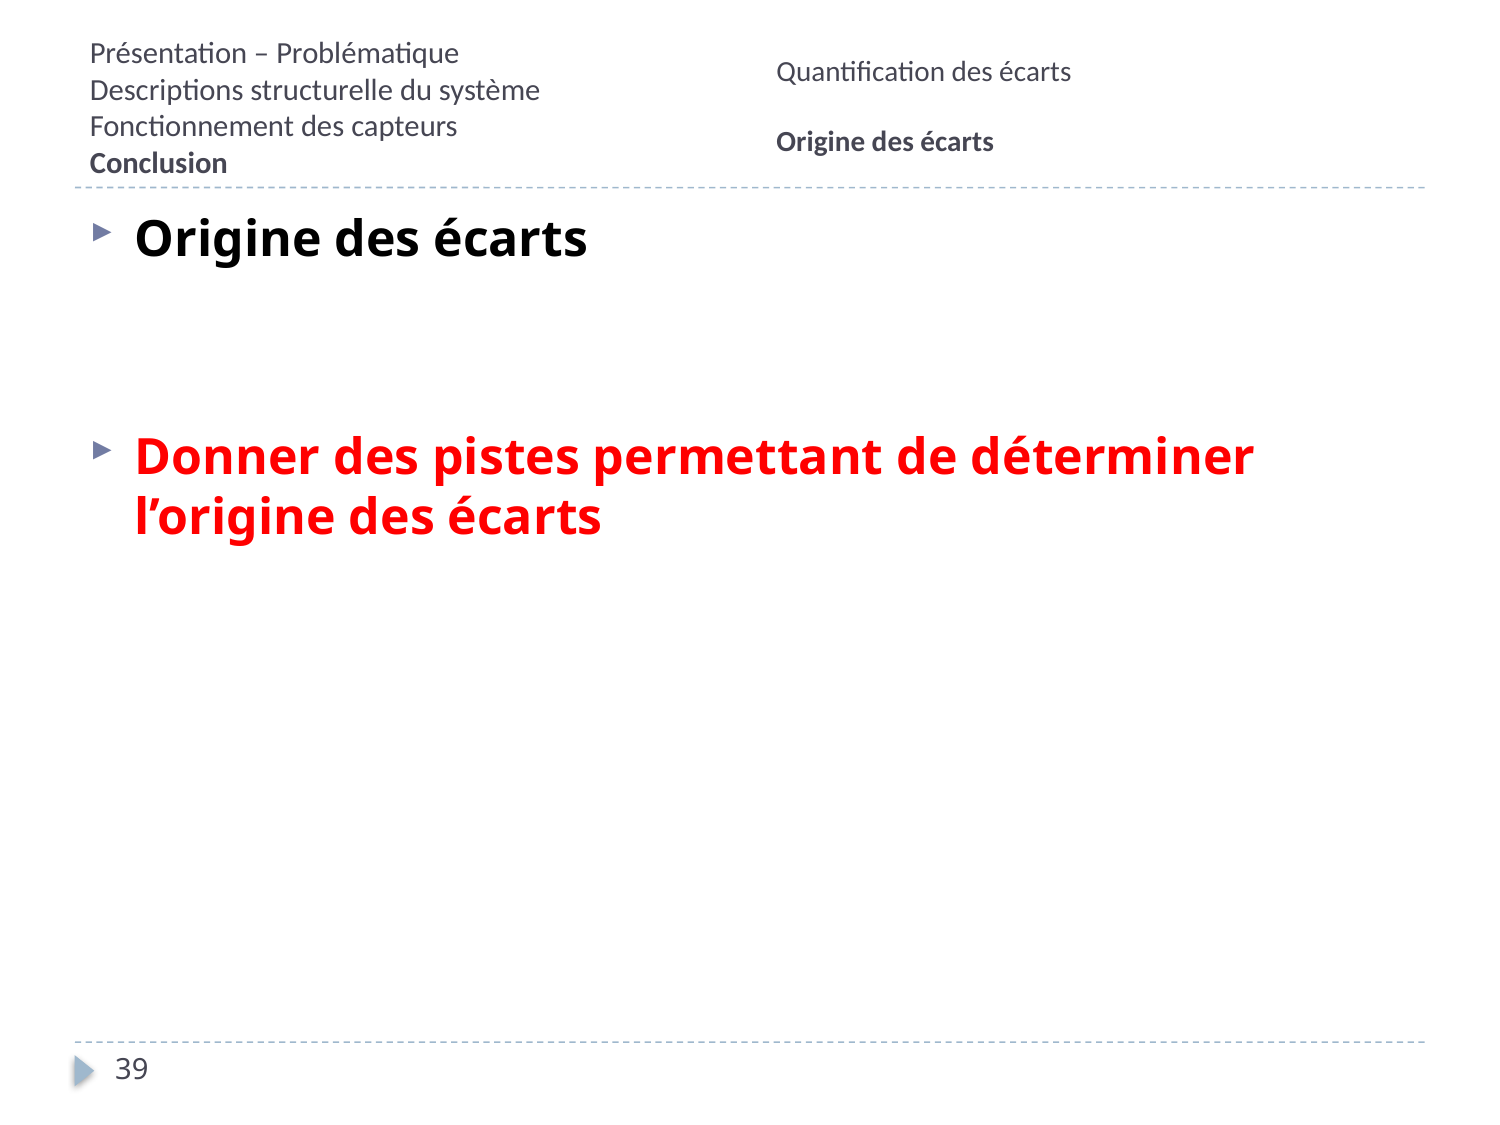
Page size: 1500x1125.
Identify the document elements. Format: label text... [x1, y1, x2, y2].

list Origine des écarts Donner des pistes permettant de déterminer l’origine des écarts [75, 199, 1425, 1010]
text_box Quantification des écarts Origine des écarts [761, 23, 1425, 186]
title Présentation – Problématique Descriptions structurelle du système Fonctionnement des capteurs Conclusion [75, 24, 739, 188]
slide_number 39 [100, 1042, 426, 1103]
